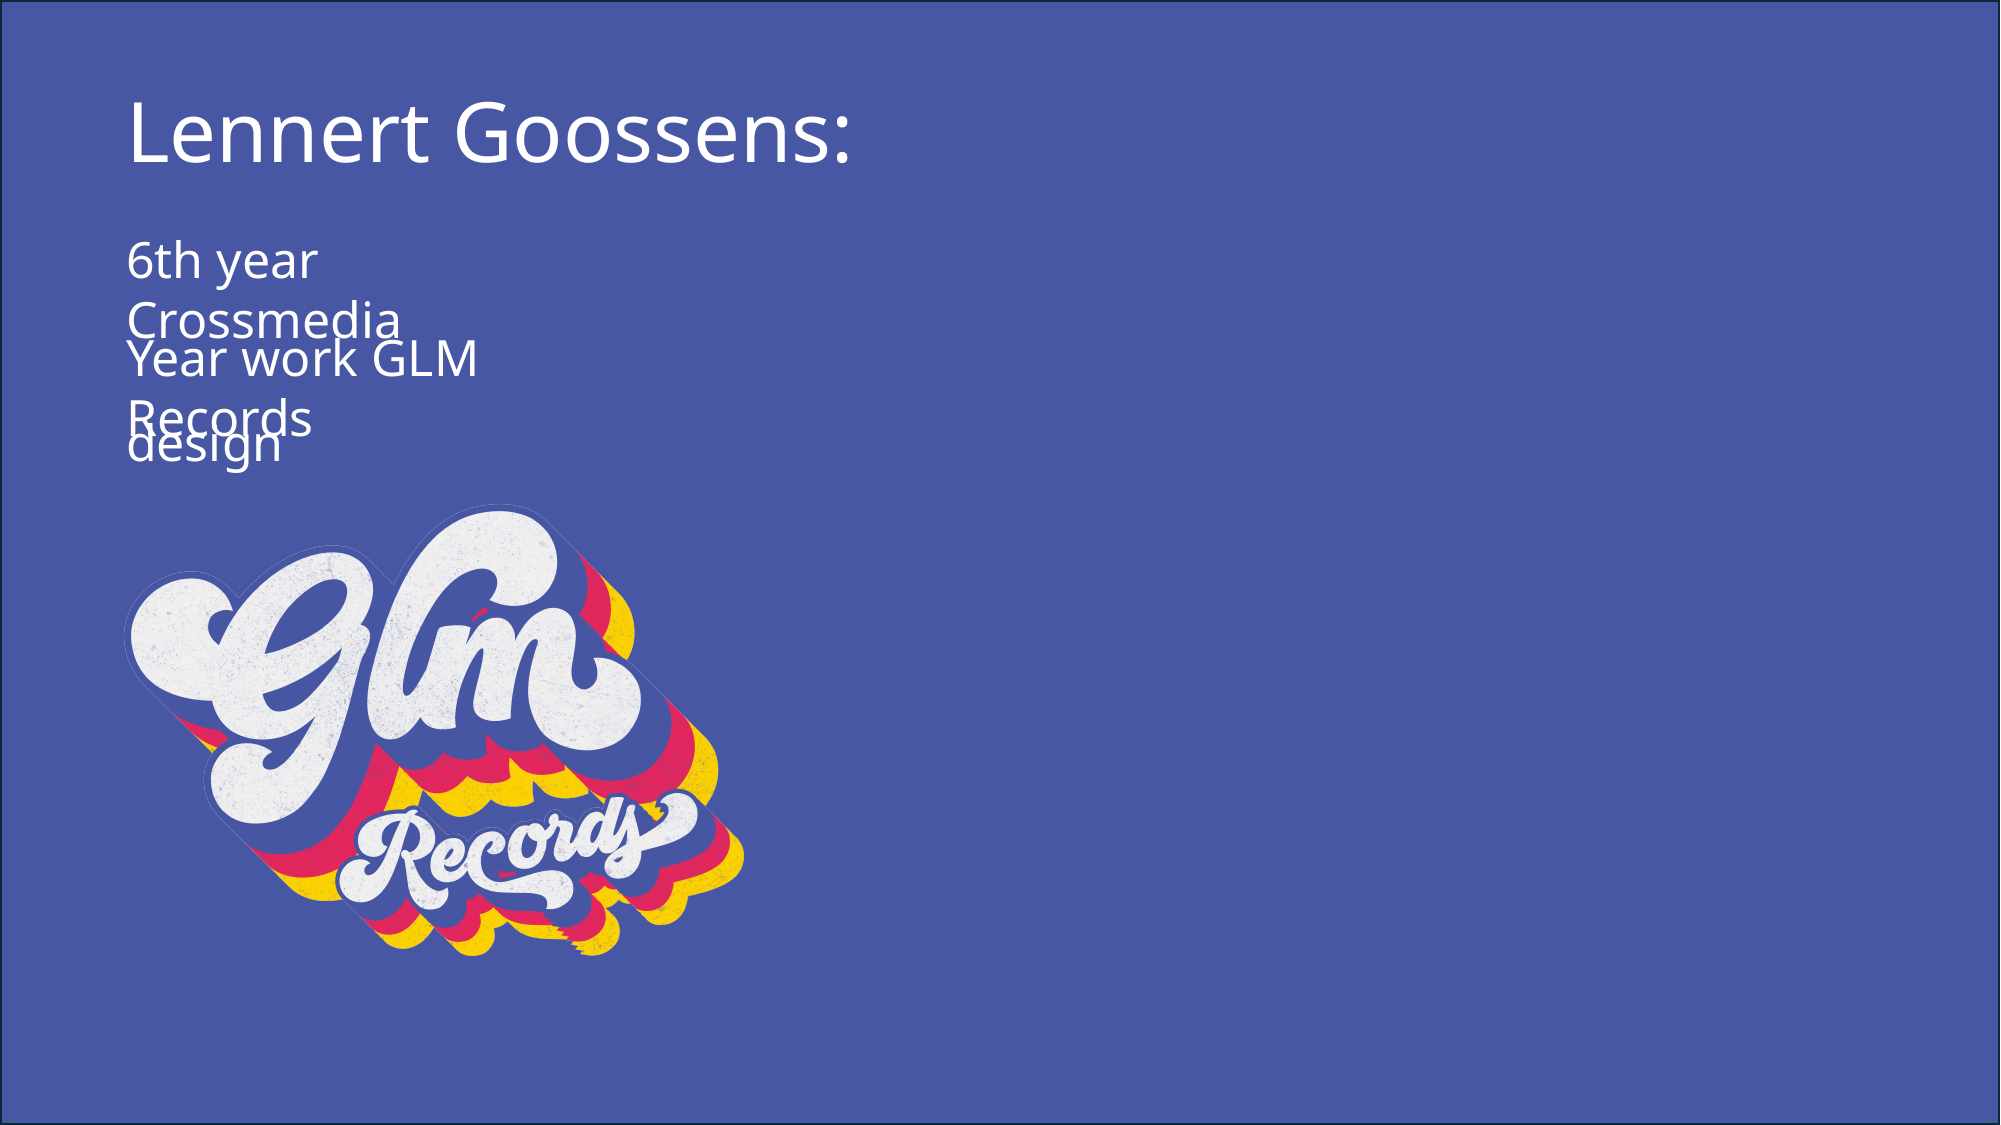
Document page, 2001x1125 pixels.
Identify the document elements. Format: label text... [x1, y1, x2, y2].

text_box Year work GLM Records [111, 318, 662, 454]
text_box Lennert Goossens: [111, 71, 1307, 187]
text_box design [111, 403, 609, 479]
text_box 6th year Crossmedia [111, 221, 609, 318]
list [124, 504, 744, 957]
text_box [0, 0, 2000, 1125]
